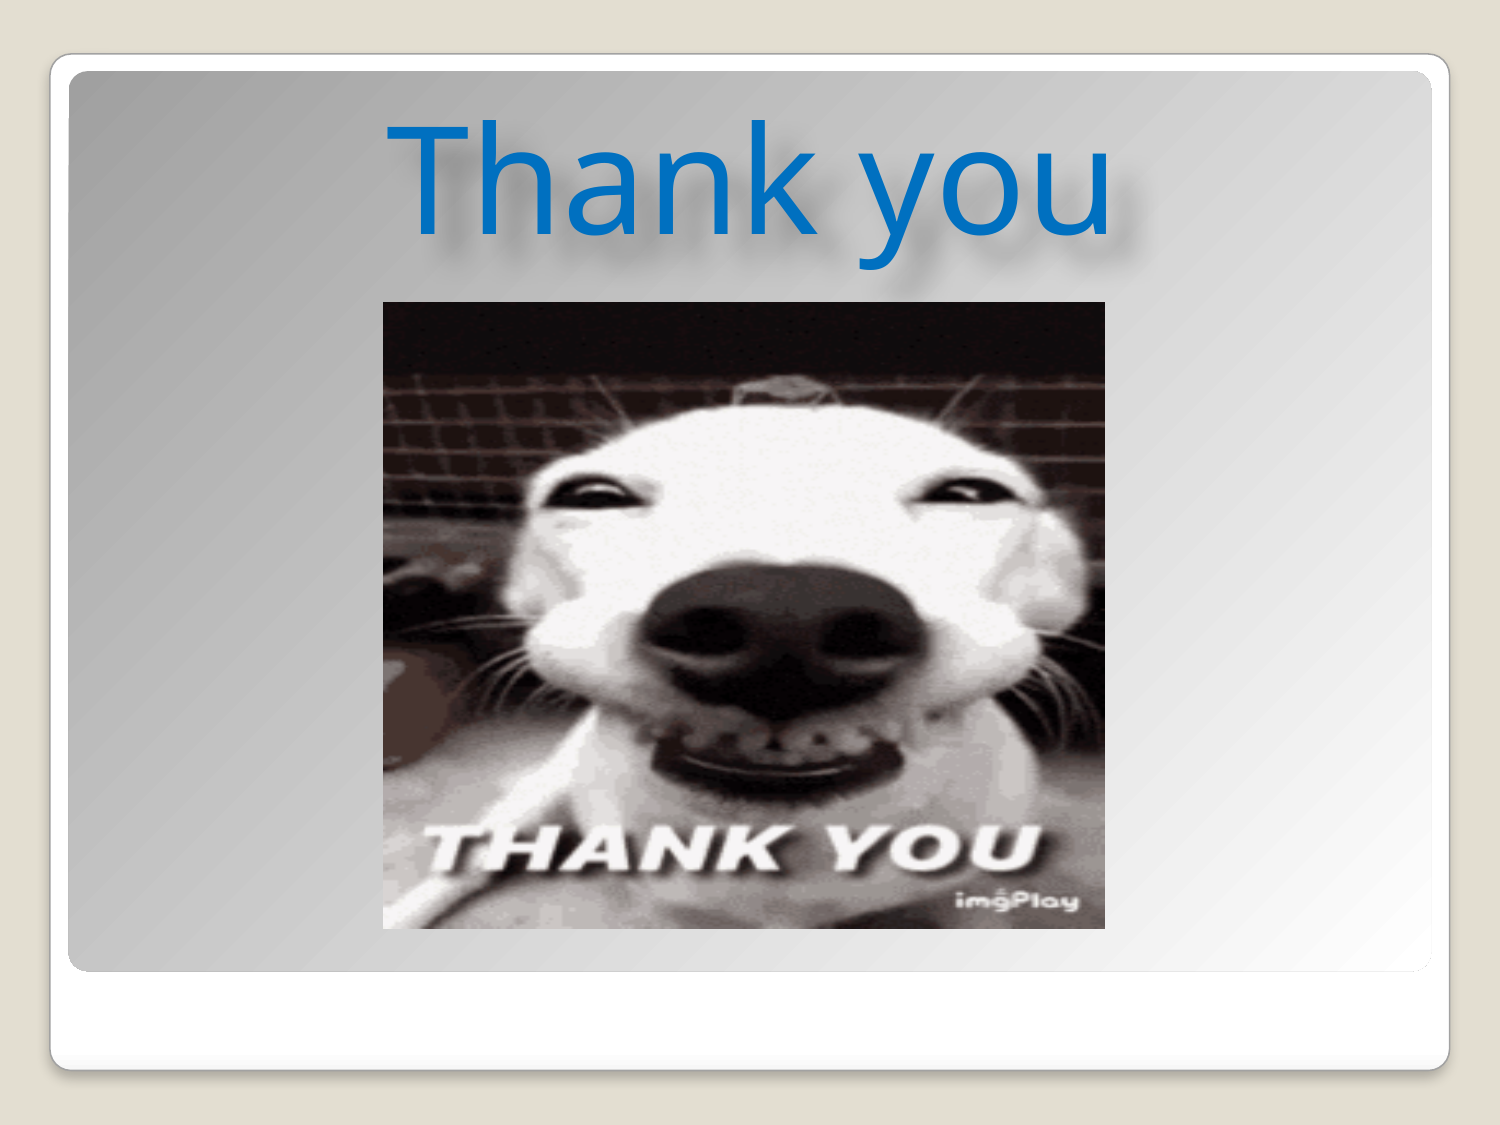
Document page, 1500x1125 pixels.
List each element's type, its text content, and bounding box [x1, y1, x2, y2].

picture [383, 302, 1105, 929]
list Thank you [371, 77, 1341, 397]
